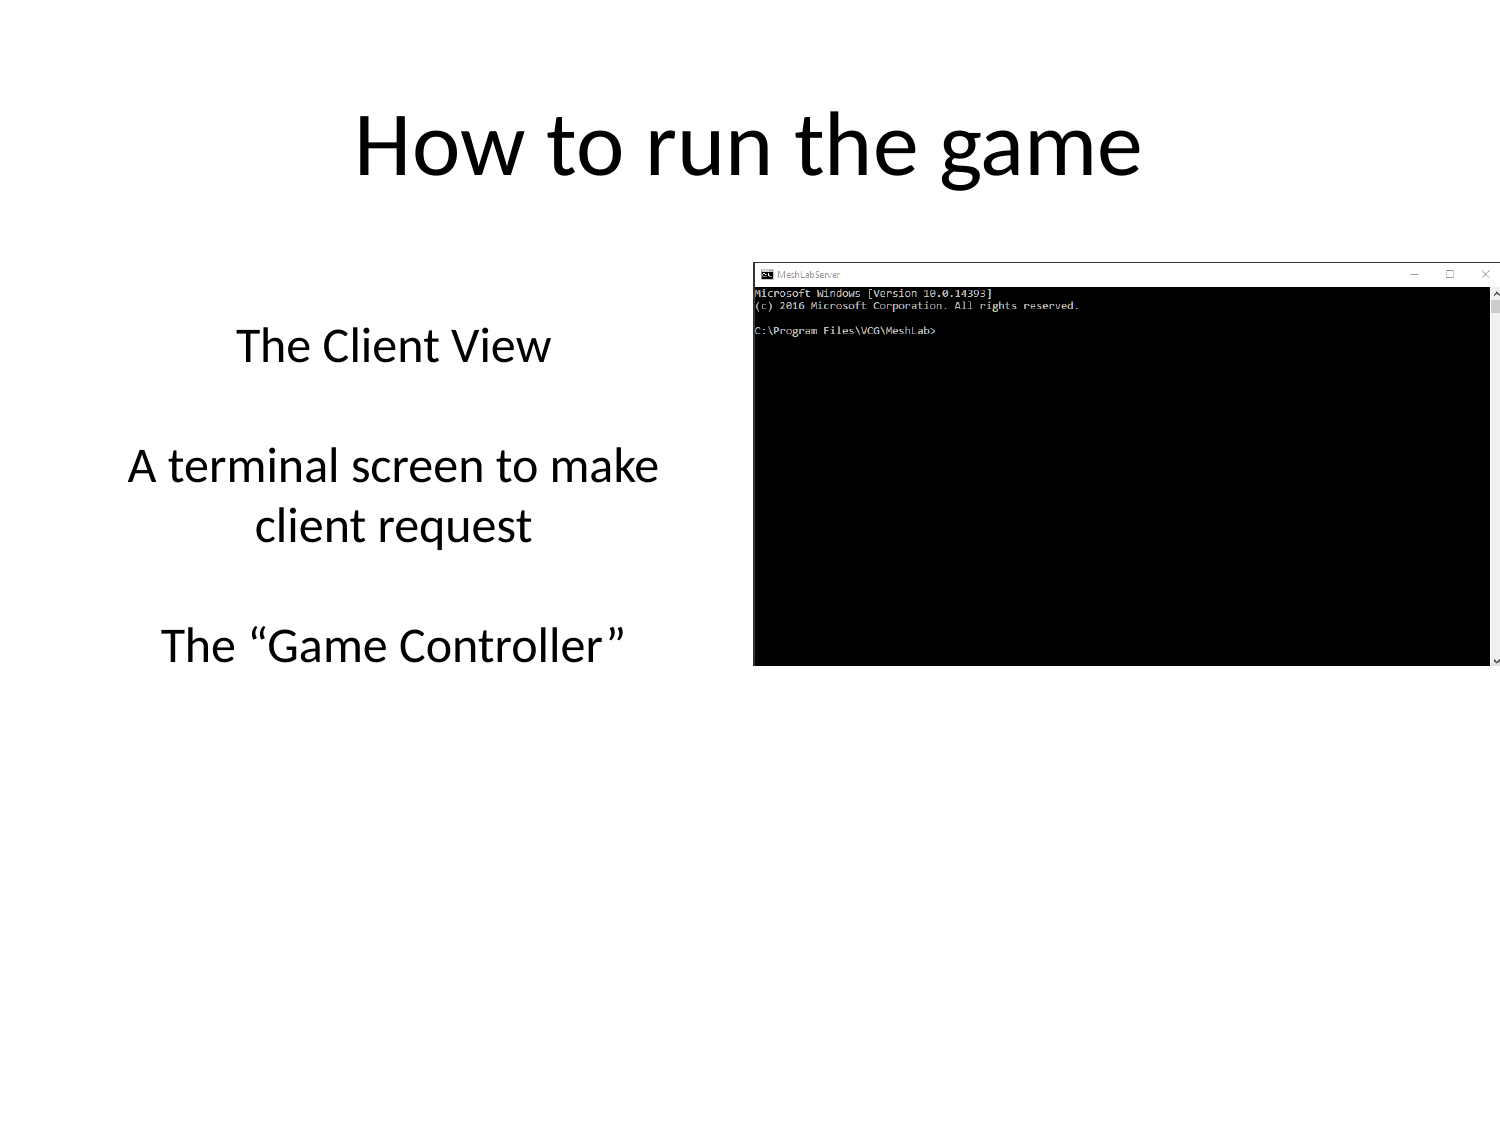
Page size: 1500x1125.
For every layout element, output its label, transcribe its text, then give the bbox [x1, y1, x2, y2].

text_box The Client View A terminal screen to make client request The “Game Controller” [87, 304, 700, 680]
picture [752, 262, 1500, 666]
title How to run the game [75, 45, 1425, 233]
